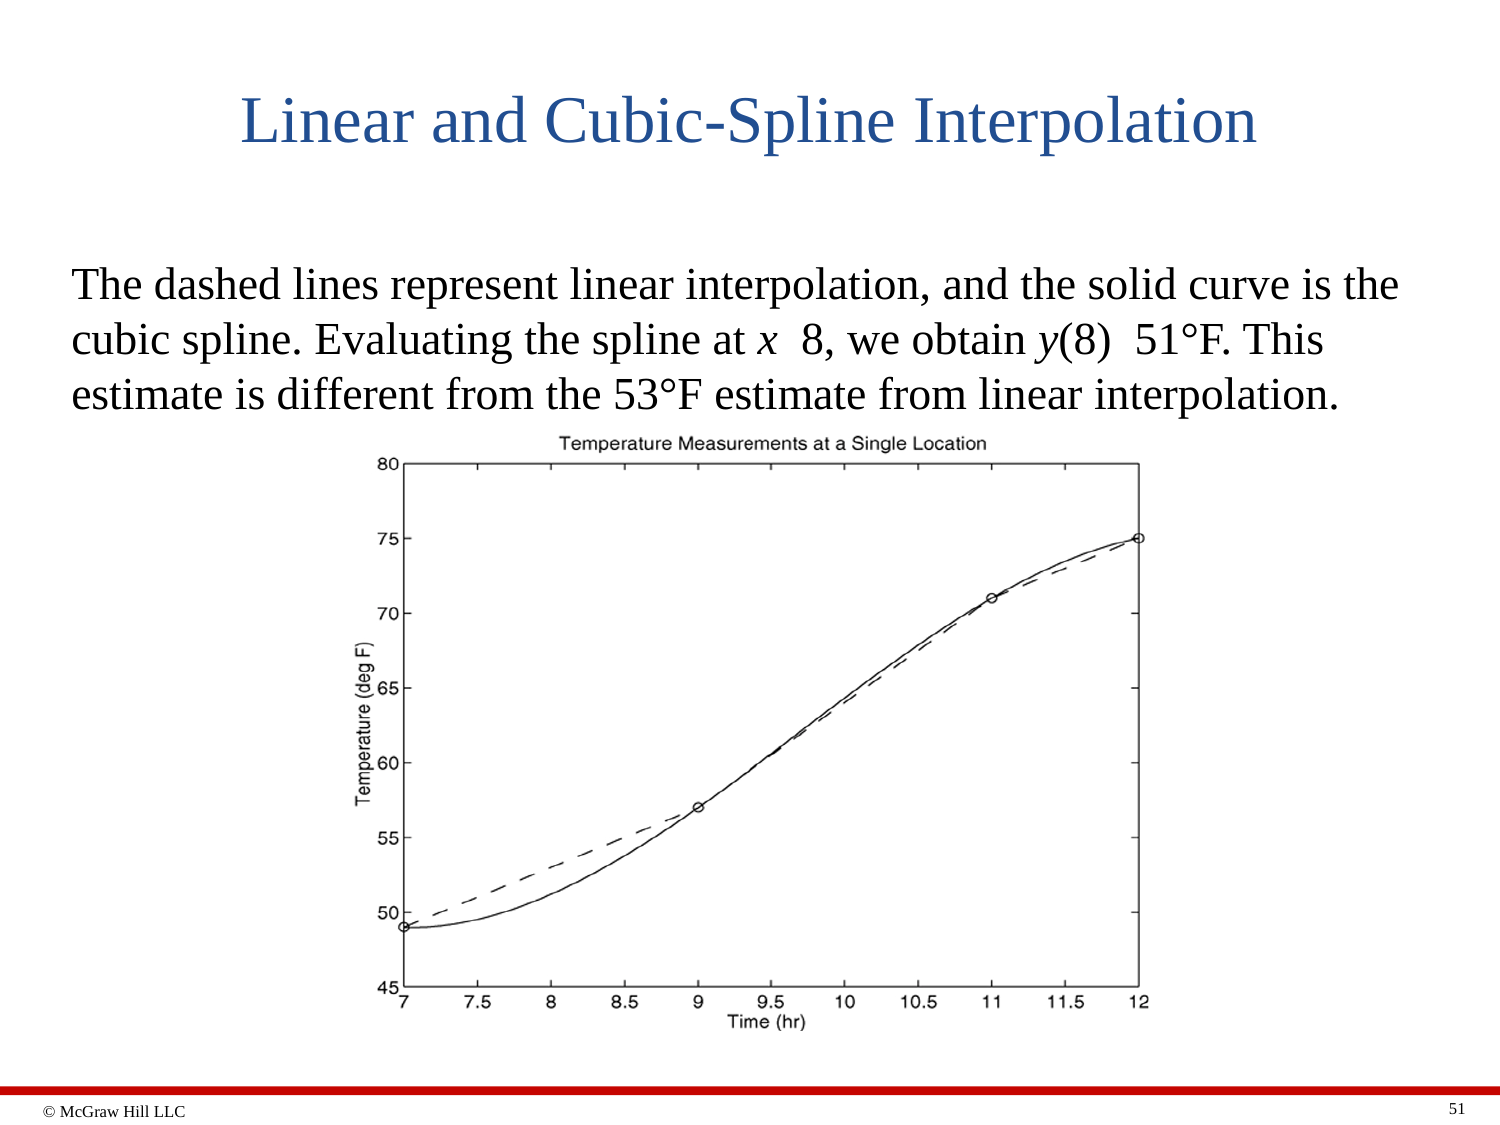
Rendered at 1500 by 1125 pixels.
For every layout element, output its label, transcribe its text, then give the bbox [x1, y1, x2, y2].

title Linear and Cubic-Spline Interpolation [133, 22, 1367, 221]
slide_number 51 [1415, 1094, 1474, 1122]
picture [350, 432, 1149, 1031]
